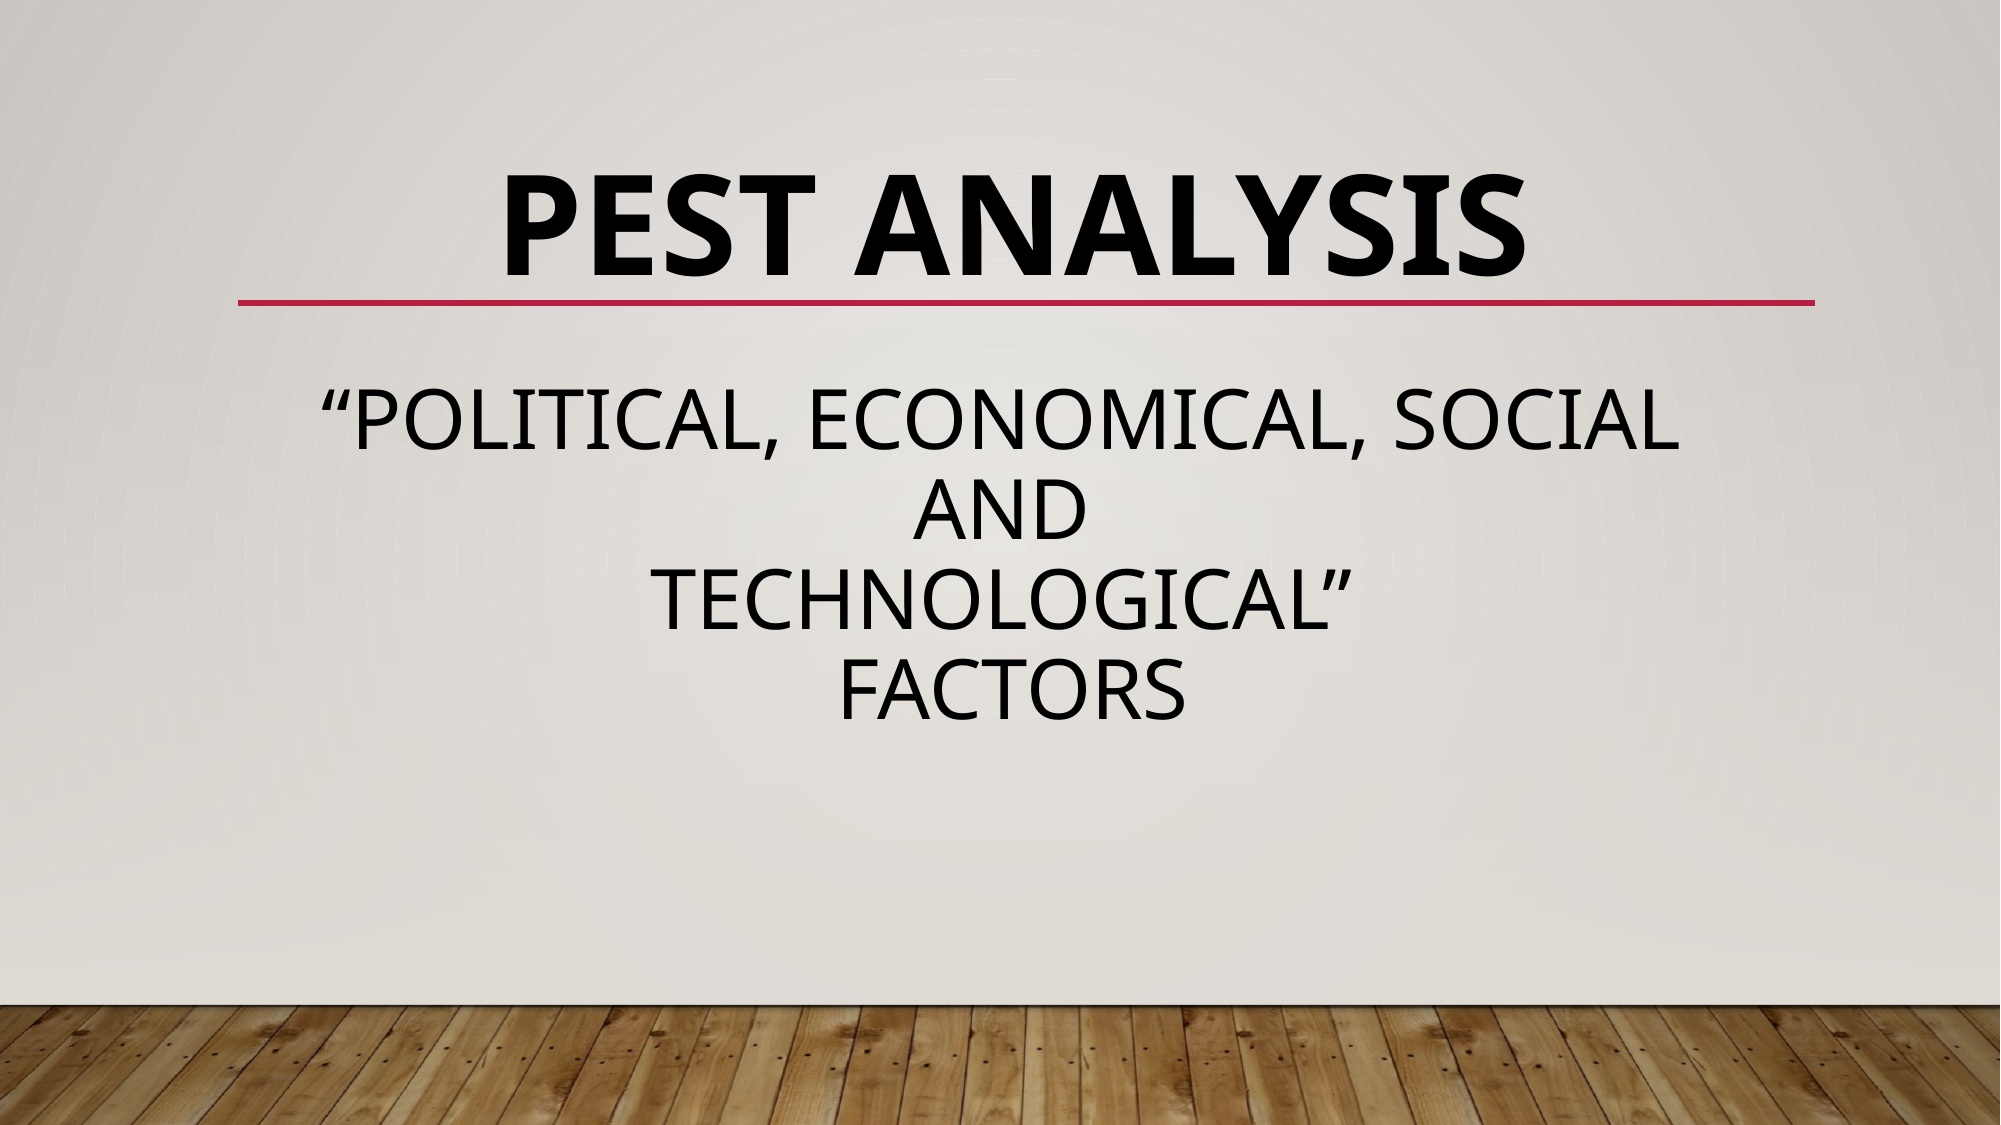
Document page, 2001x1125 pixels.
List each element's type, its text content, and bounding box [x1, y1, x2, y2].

title PEST ANALYSIS “Political, Economical, Social and Technological” factors [133, 147, 1893, 894]
picture [0, 1005, 2000, 1125]
